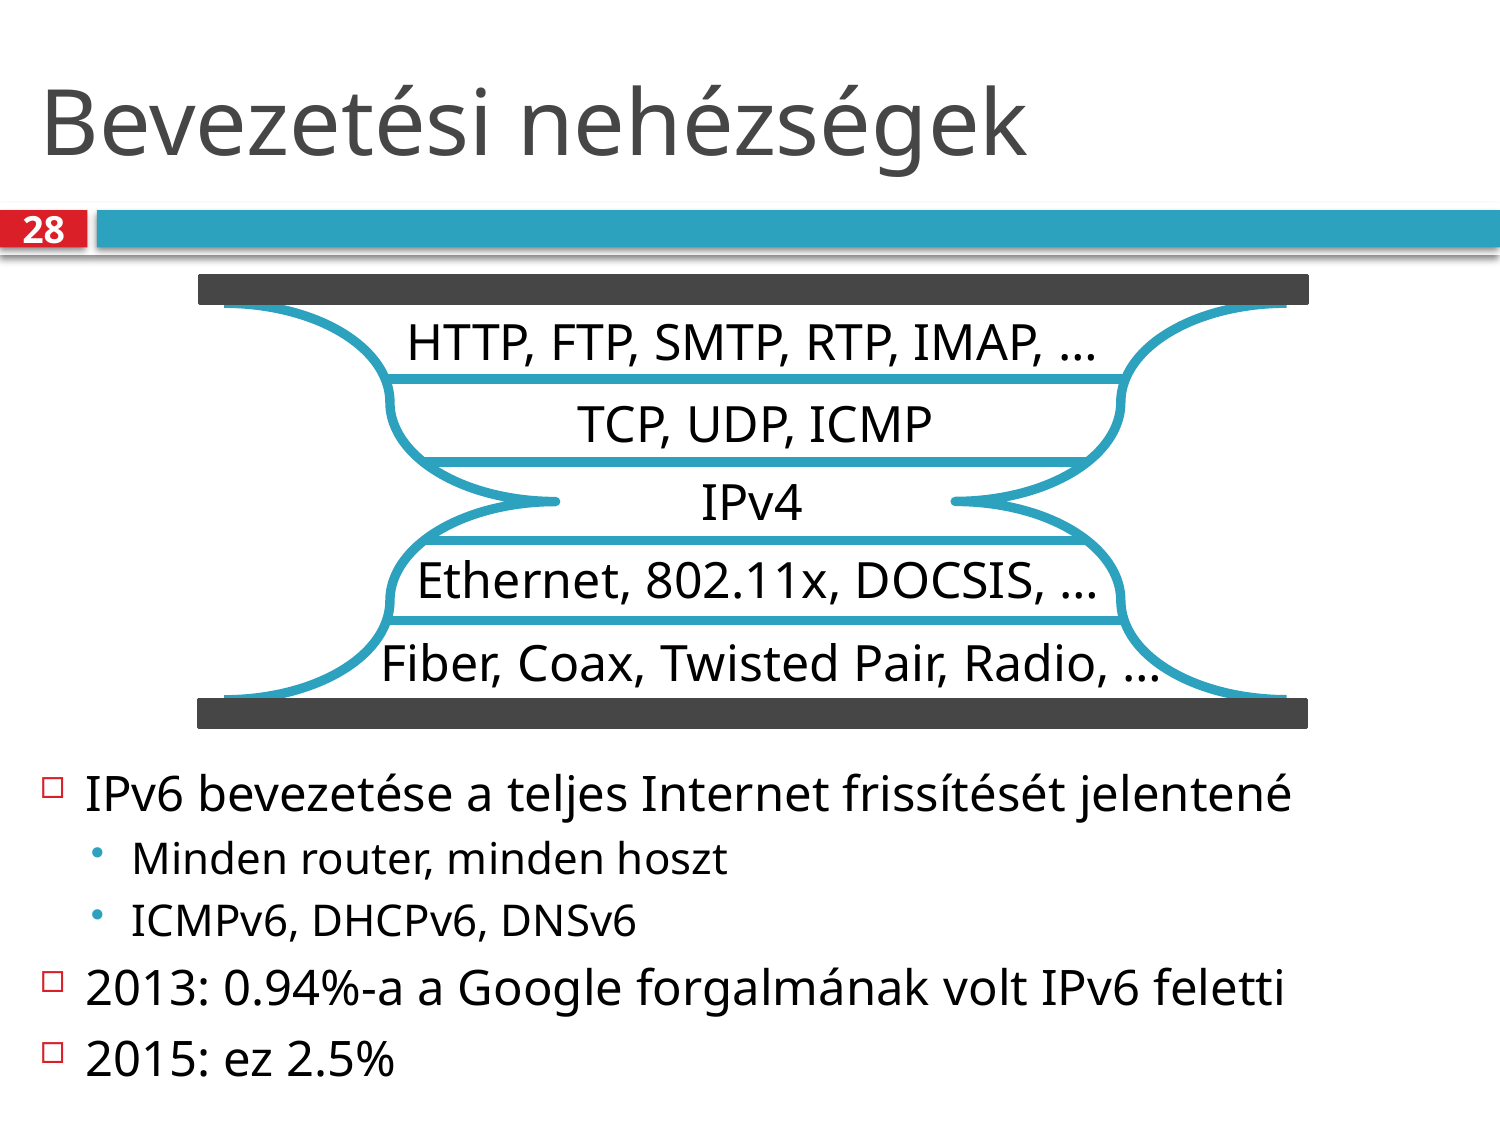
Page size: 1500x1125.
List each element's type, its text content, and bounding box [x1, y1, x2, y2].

text_box [224, 305, 557, 698]
text_box [197, 698, 1308, 729]
text_box [198, 274, 1309, 305]
slide_number 28 [0, 206, 88, 257]
title Bevezetési nehézségek [24, 37, 1475, 200]
text_box [954, 305, 1287, 698]
text_box HTTP, FTP, SMTP, RTP, IMAP, … [391, 303, 1113, 378]
list IPv6 bevezetése a teljes Internet frissítését jelentené Minden router, minden hoszt ICMPv6, DHCPv6, DNSv6 2013: 0.94%-a a Google forgalmának volt IPv6 feletti 2015: ez 2.5% [24, 755, 1475, 1100]
text_box IPv4 [686, 473, 818, 538]
text_box Ethernet, 802.11x, DOCSIS, … [401, 541, 1115, 616]
text_box TCP, UDP, ICMP [563, 390, 949, 457]
text_box Fiber, Coax, Twisted Pair, Radio, … [365, 623, 1178, 699]
